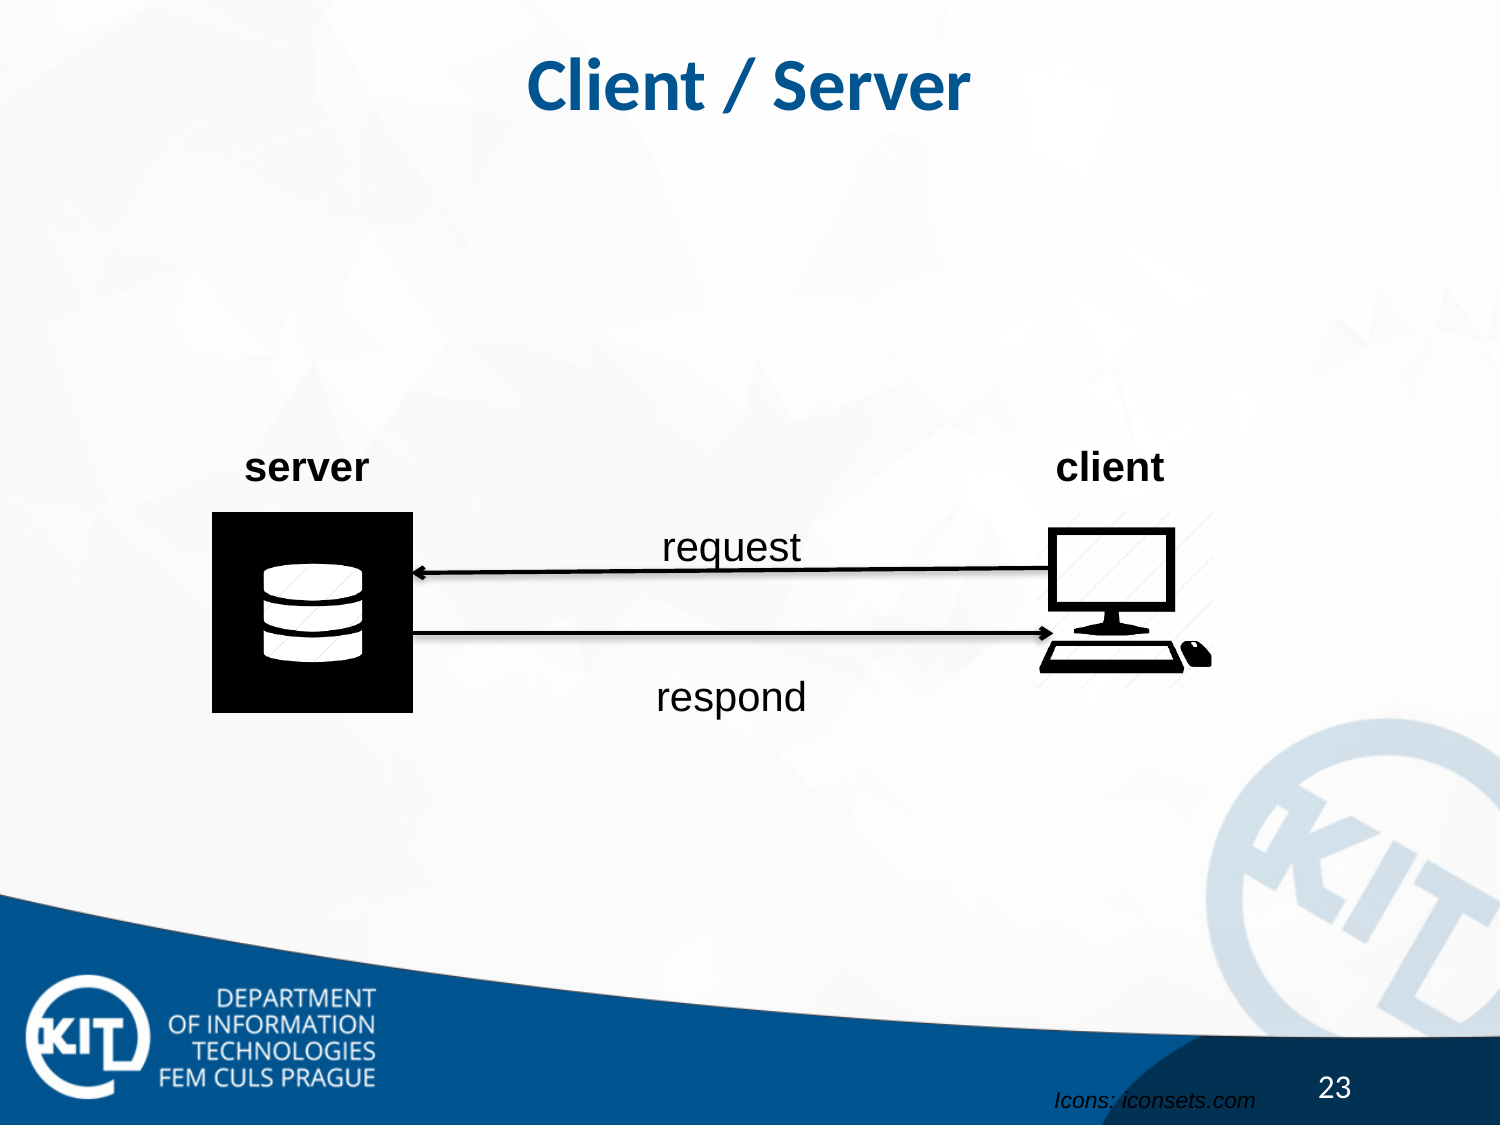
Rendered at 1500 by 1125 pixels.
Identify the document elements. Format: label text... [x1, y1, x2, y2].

text_box Icons: iconsets.com [1039, 1078, 1272, 1121]
text_box client [1009, 432, 1211, 498]
text_box request [631, 512, 832, 566]
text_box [410, 567, 1053, 574]
text_box respond [631, 662, 832, 727]
title Client / Server [75, 7, 1425, 154]
picture [0, 0, 1500, 1125]
text_box server [206, 432, 408, 498]
